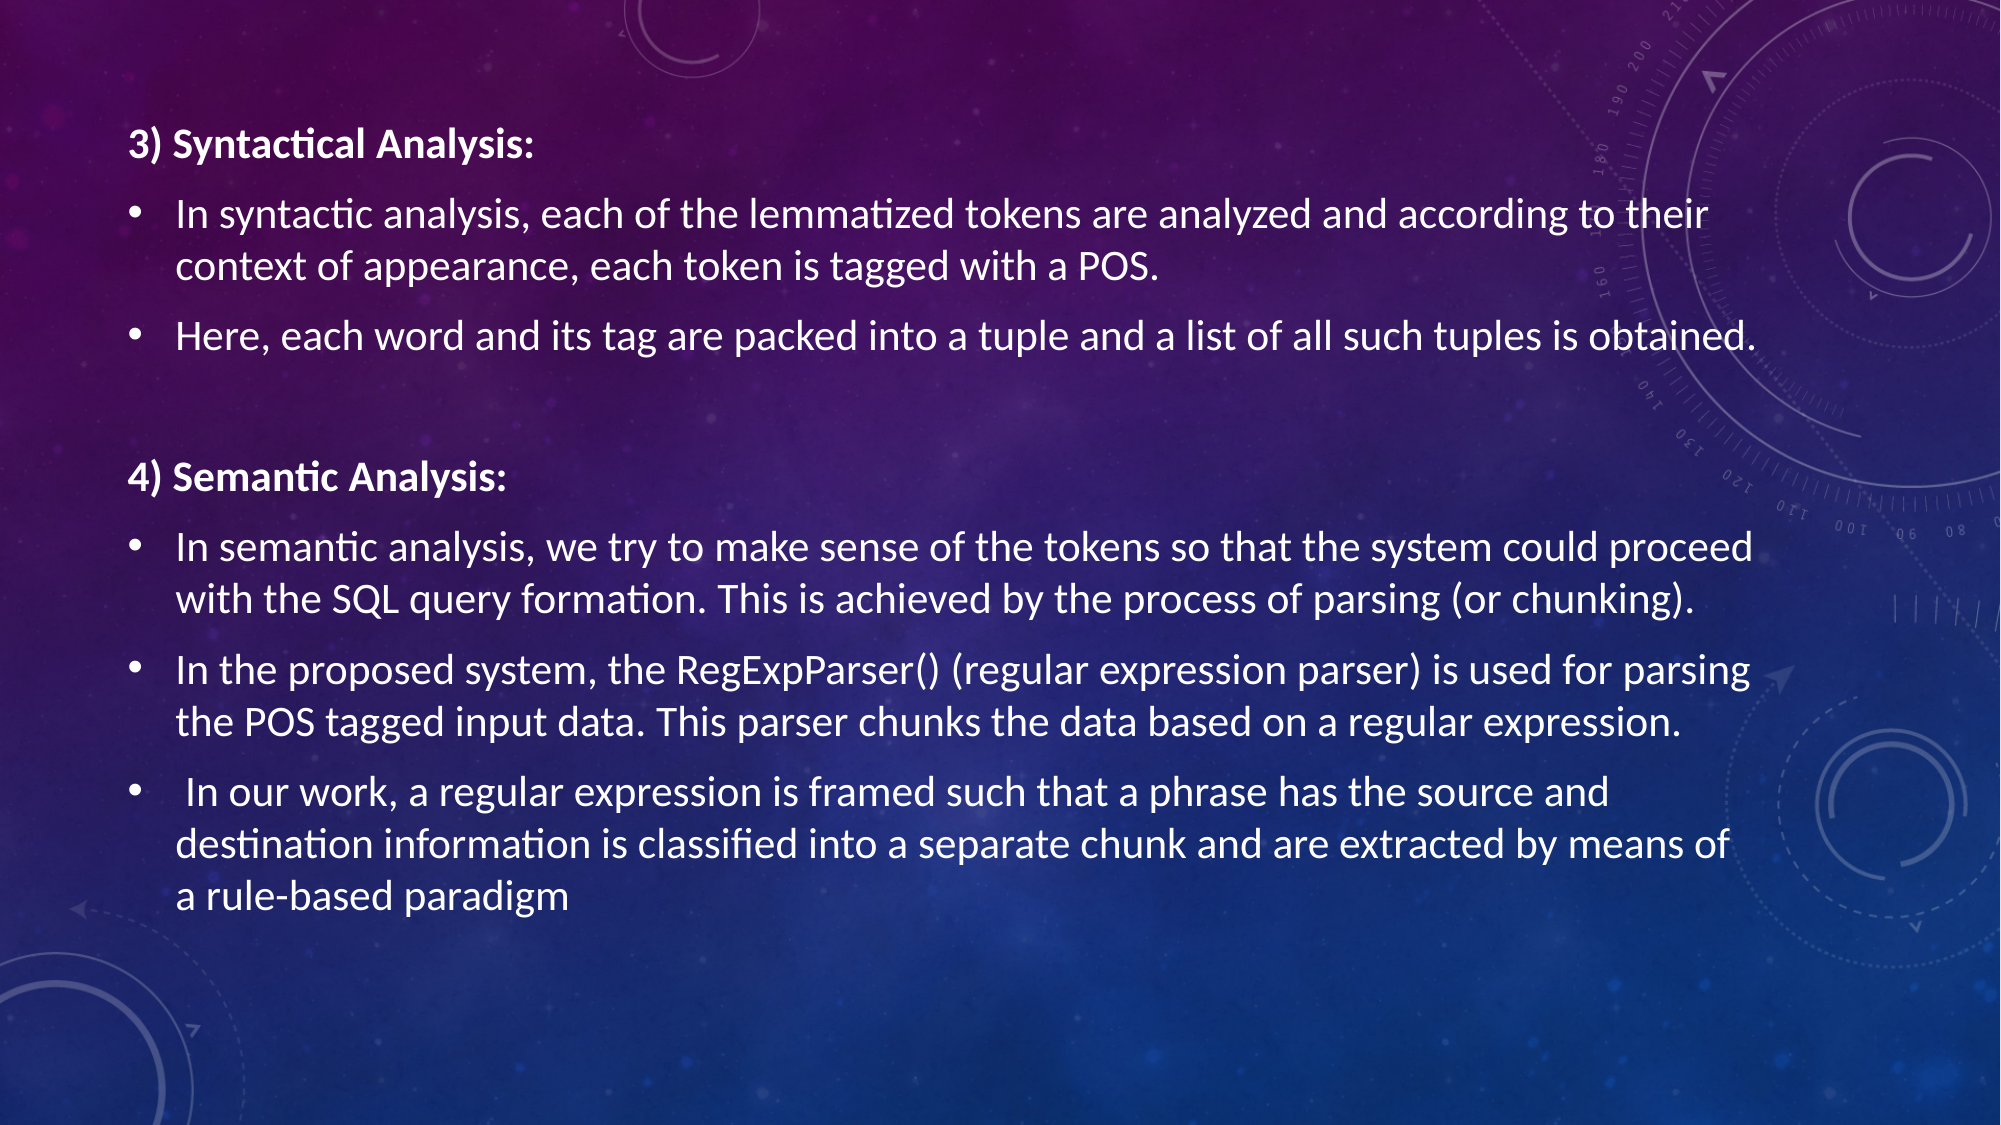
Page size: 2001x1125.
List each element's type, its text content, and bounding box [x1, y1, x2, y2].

list 3) Syntactical Analysis: In syntactic analysis, each of the lemmatized tokens are analyzed and according to their context of appearance, each token is tagged with a POS. Here, each word and its tag are packed into a tuple and a list of all such tuples is obtained. 4) Semantic Analysis: In semantic analysis, we try to make sense of the tokens so that the system could proceed with the SQL query formation. This is achieved by the process of parsing (or chunking). In the proposed system, the RegExpParser() (regular expression parser) is used for parsing the POS tagged input data. This parser chunks the data based on a regular expression. In our work, a regular expression is framed such that a phrase has the source and destination information is classified into a separate chunk and are extracted by means of a rule-based paradigm [112, 84, 1775, 950]
picture [0, 0, 2001, 1125]
